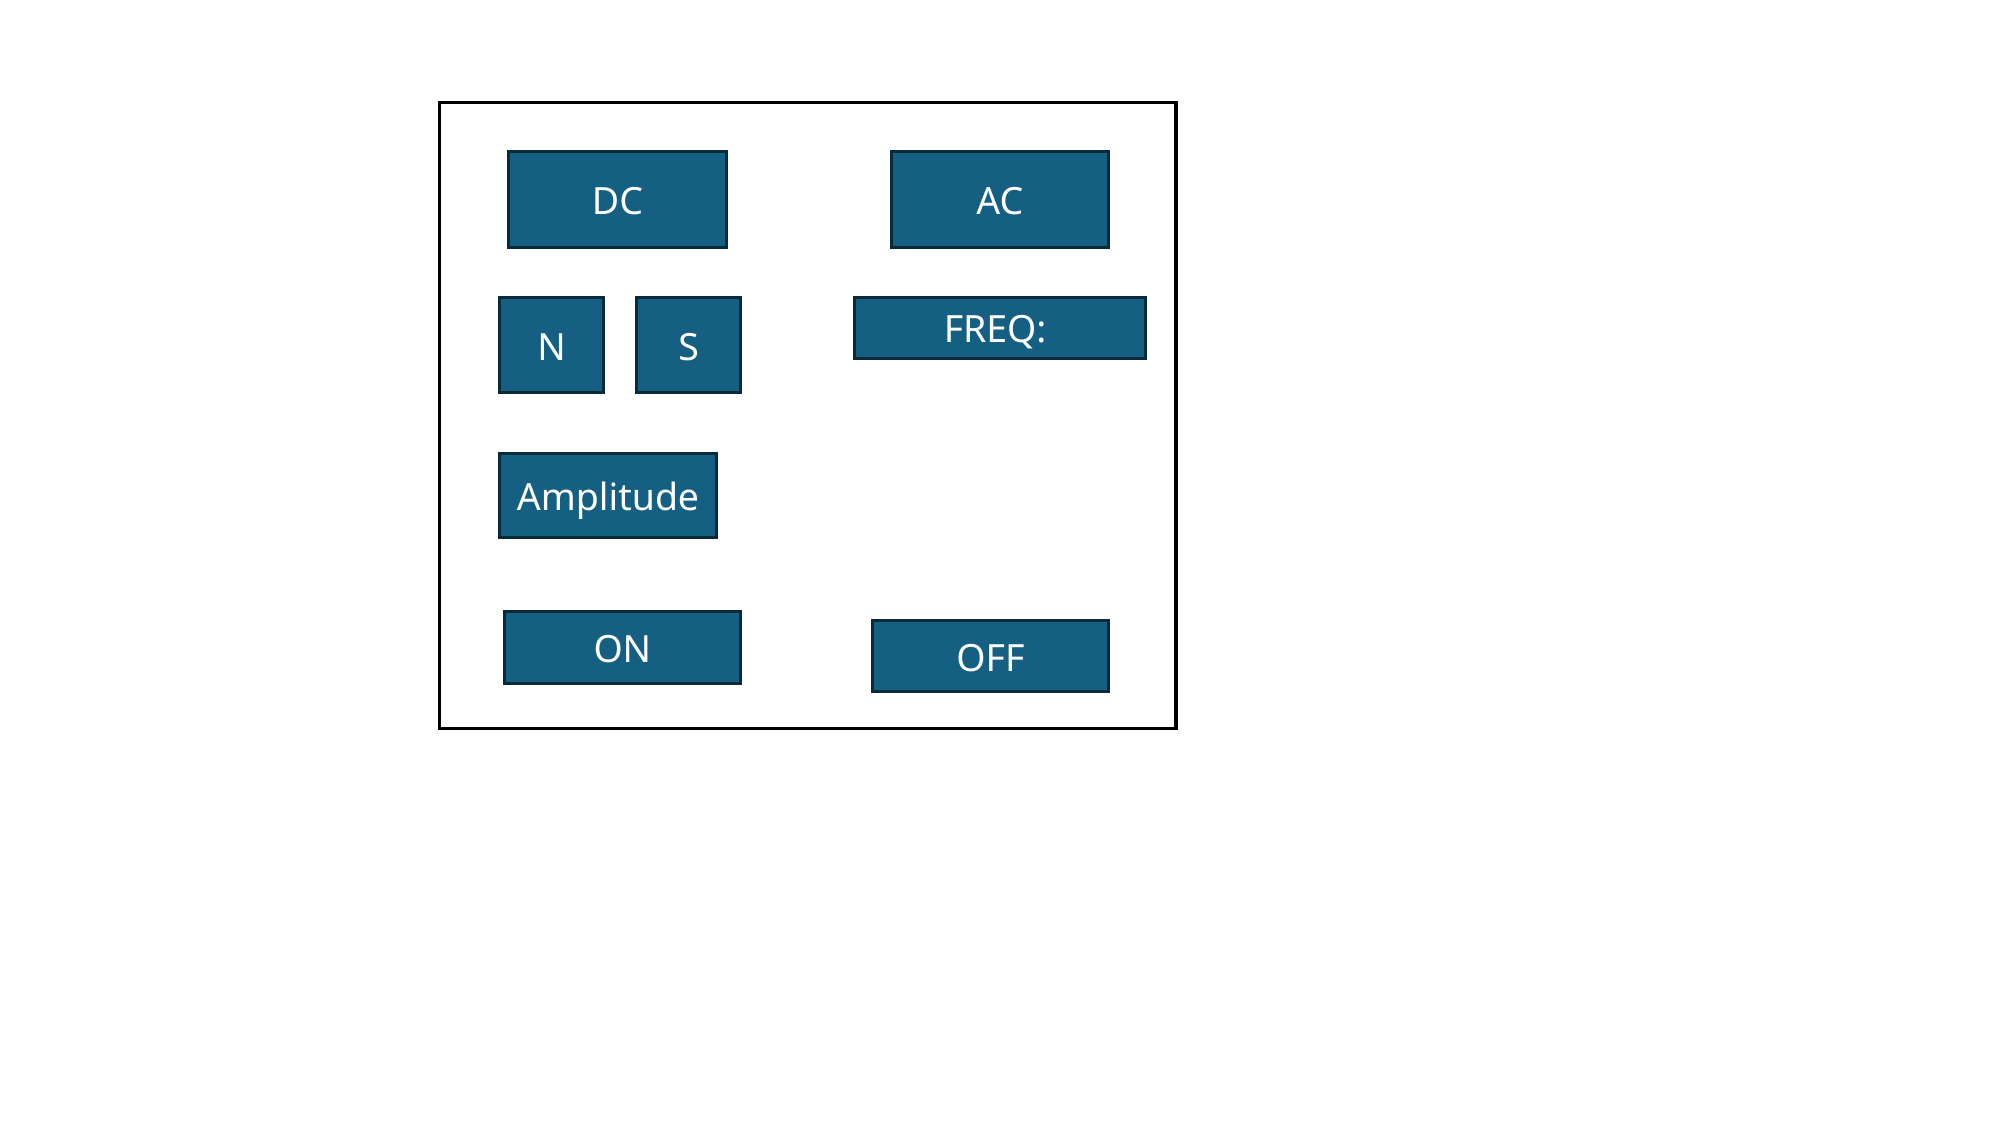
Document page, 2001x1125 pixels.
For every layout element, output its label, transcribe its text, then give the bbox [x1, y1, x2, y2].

text_box S [635, 296, 742, 394]
text_box FREQ: [853, 296, 1147, 360]
text_box N [498, 296, 605, 394]
text_box [438, 101, 1178, 730]
text_box ON [503, 610, 742, 685]
text_box DC [507, 150, 728, 249]
text_box AC [890, 150, 1110, 249]
text_box Amplitude [498, 452, 718, 539]
text_box OFF [871, 619, 1110, 693]
